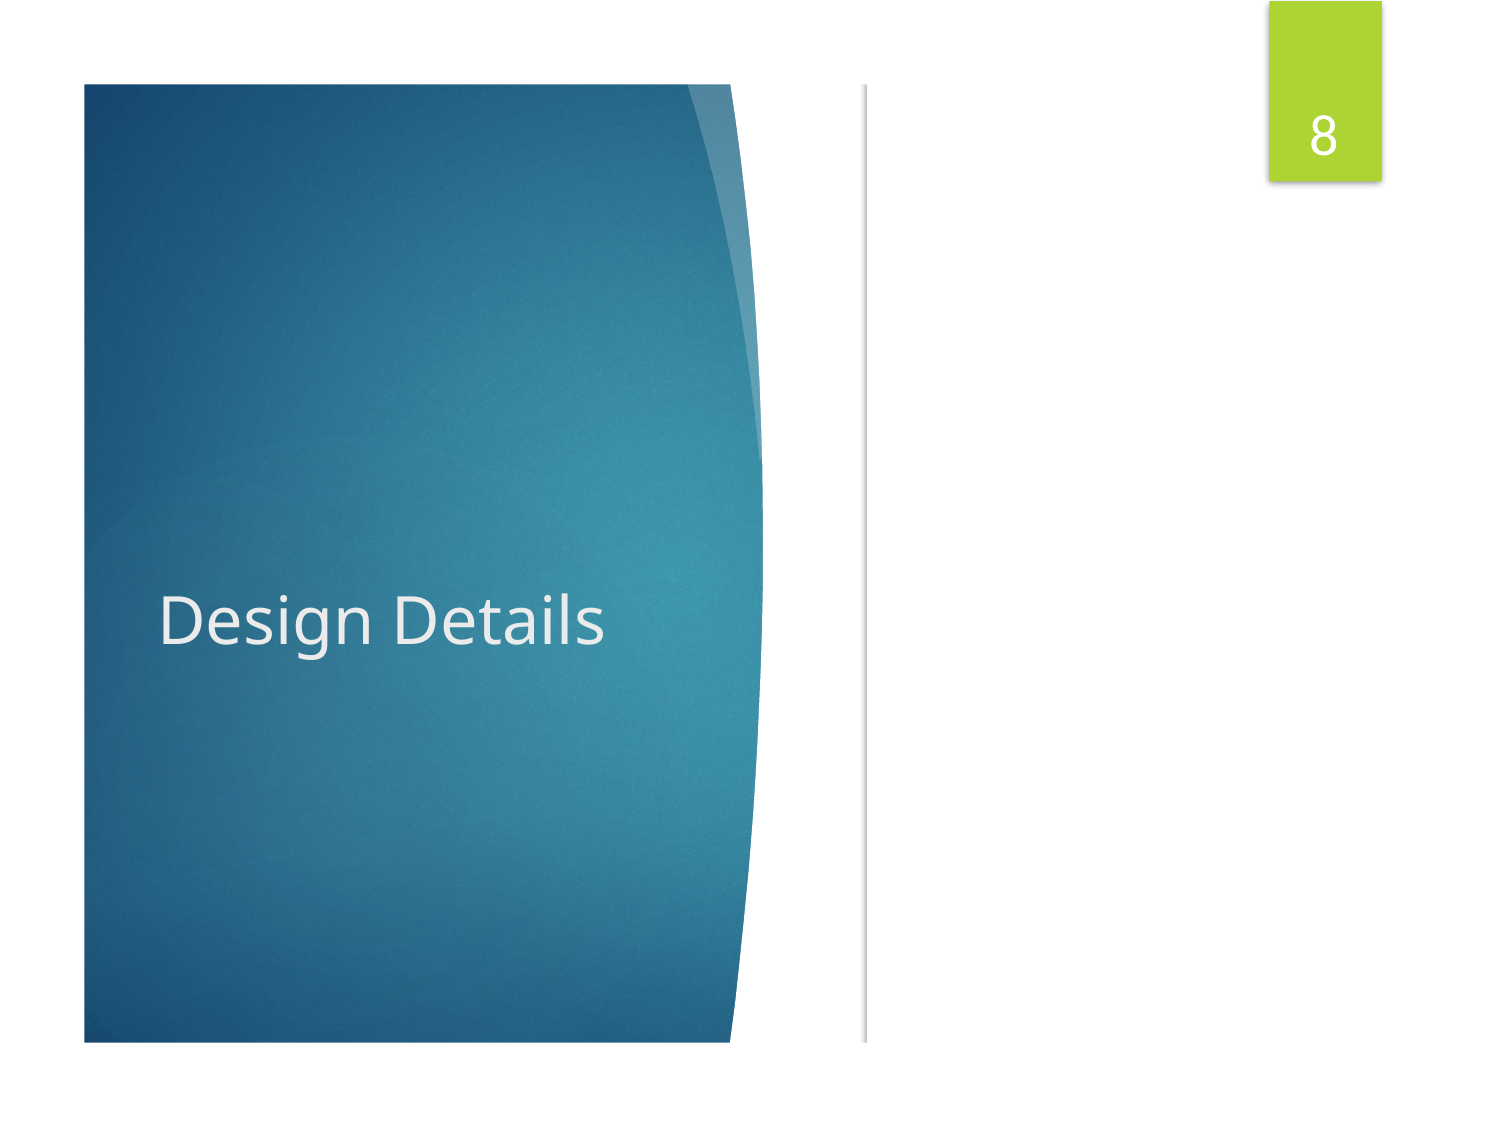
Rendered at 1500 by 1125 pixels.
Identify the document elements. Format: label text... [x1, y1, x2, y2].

title Design Details [142, 370, 651, 866]
slide_number 8 [1259, 48, 1390, 175]
